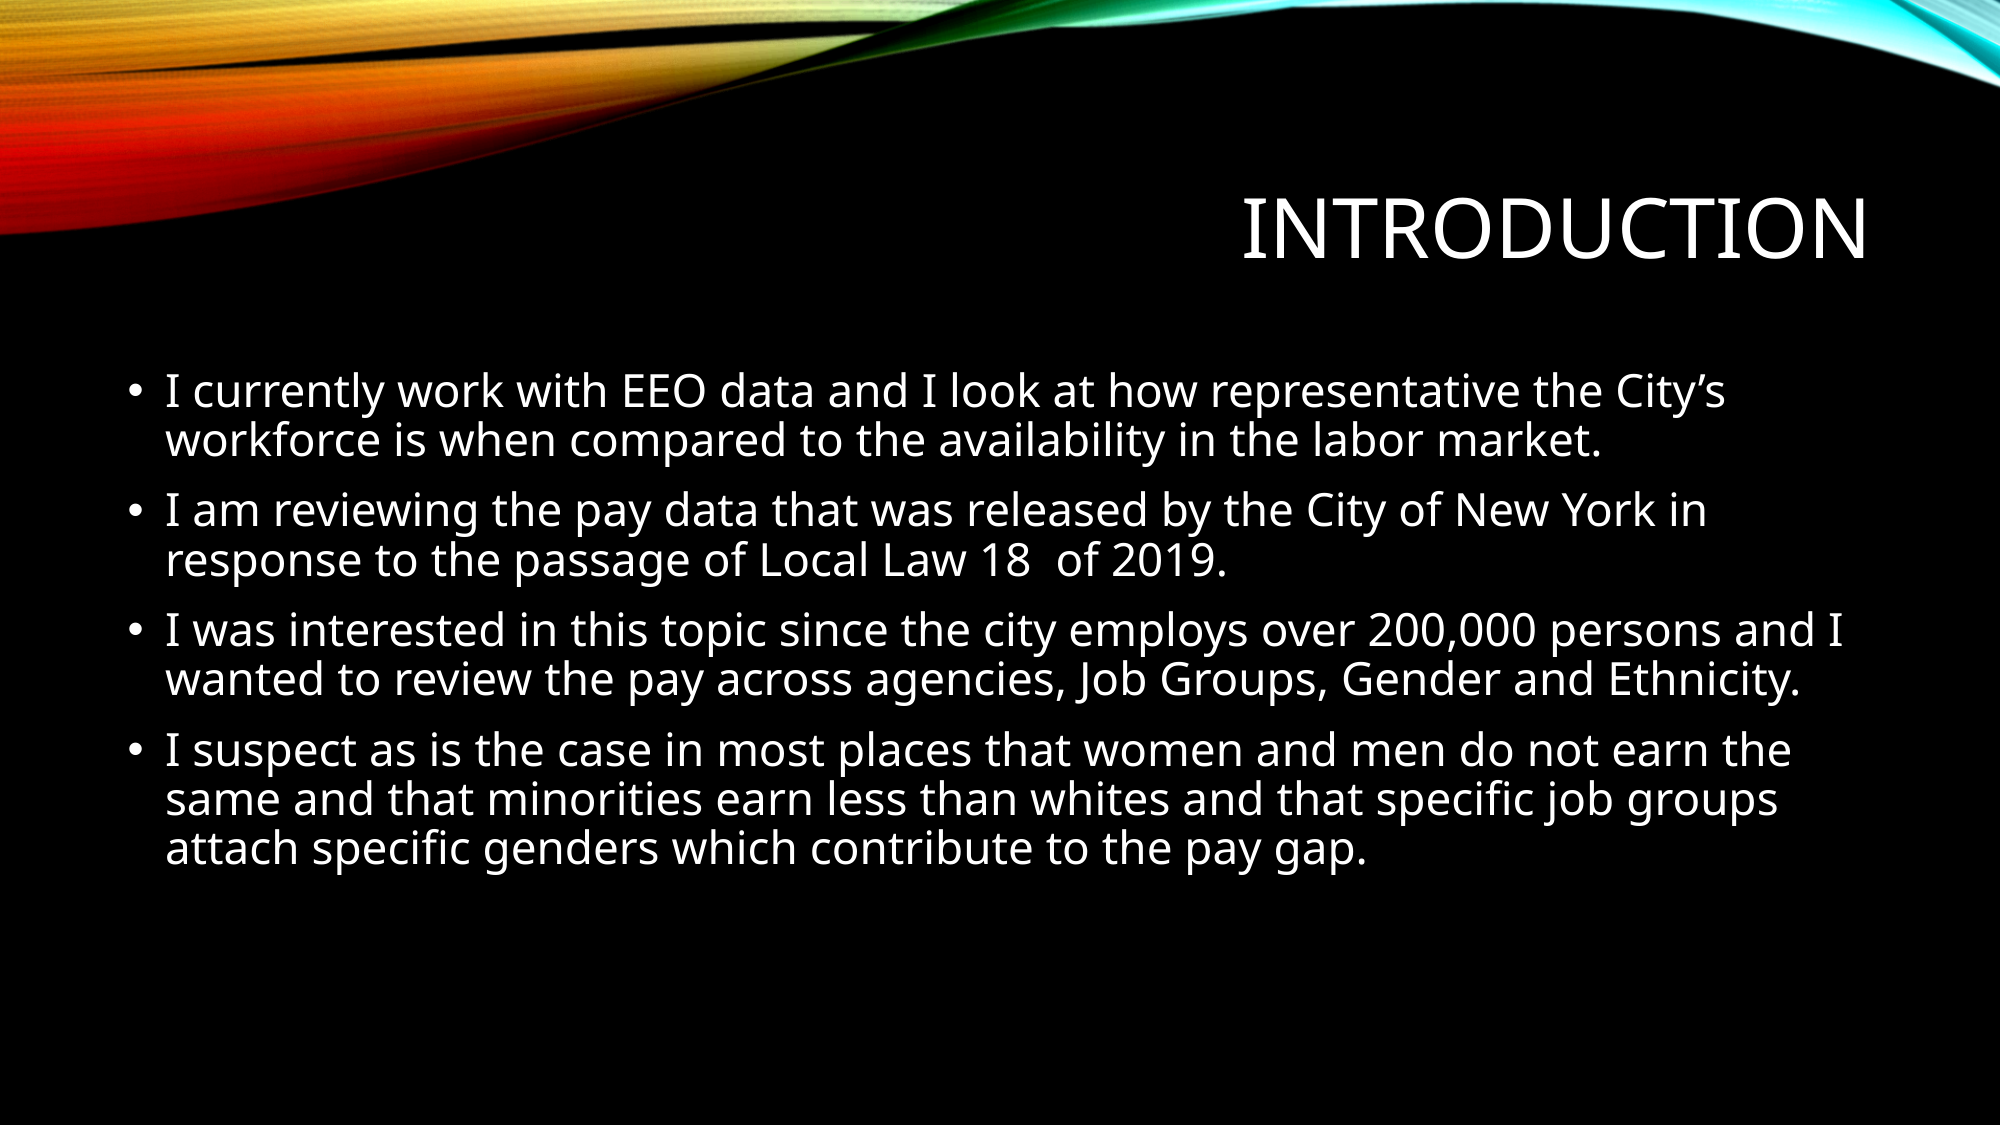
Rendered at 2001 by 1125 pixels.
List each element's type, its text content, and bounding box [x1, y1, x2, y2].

title Introduction [474, 125, 1888, 338]
list I currently work with EEO data and I look at how representative the City’s workforce is when compared to the availability in the labor market. I am reviewing the pay data that was released by the City of New York in response to the passage of Local Law 18 of 2019. I was interested in this topic since the city employs over 200,000 persons and I wanted to review the pay across agencies, Job Groups, Gender and Ethnicity. I suspect as is the case in most places that women and men do not earn the same and that minorities earn less than whites and that specific job groups attach specific genders which contribute to the pay gap. [112, 360, 1888, 1021]
picture [0, 0, 2000, 237]
